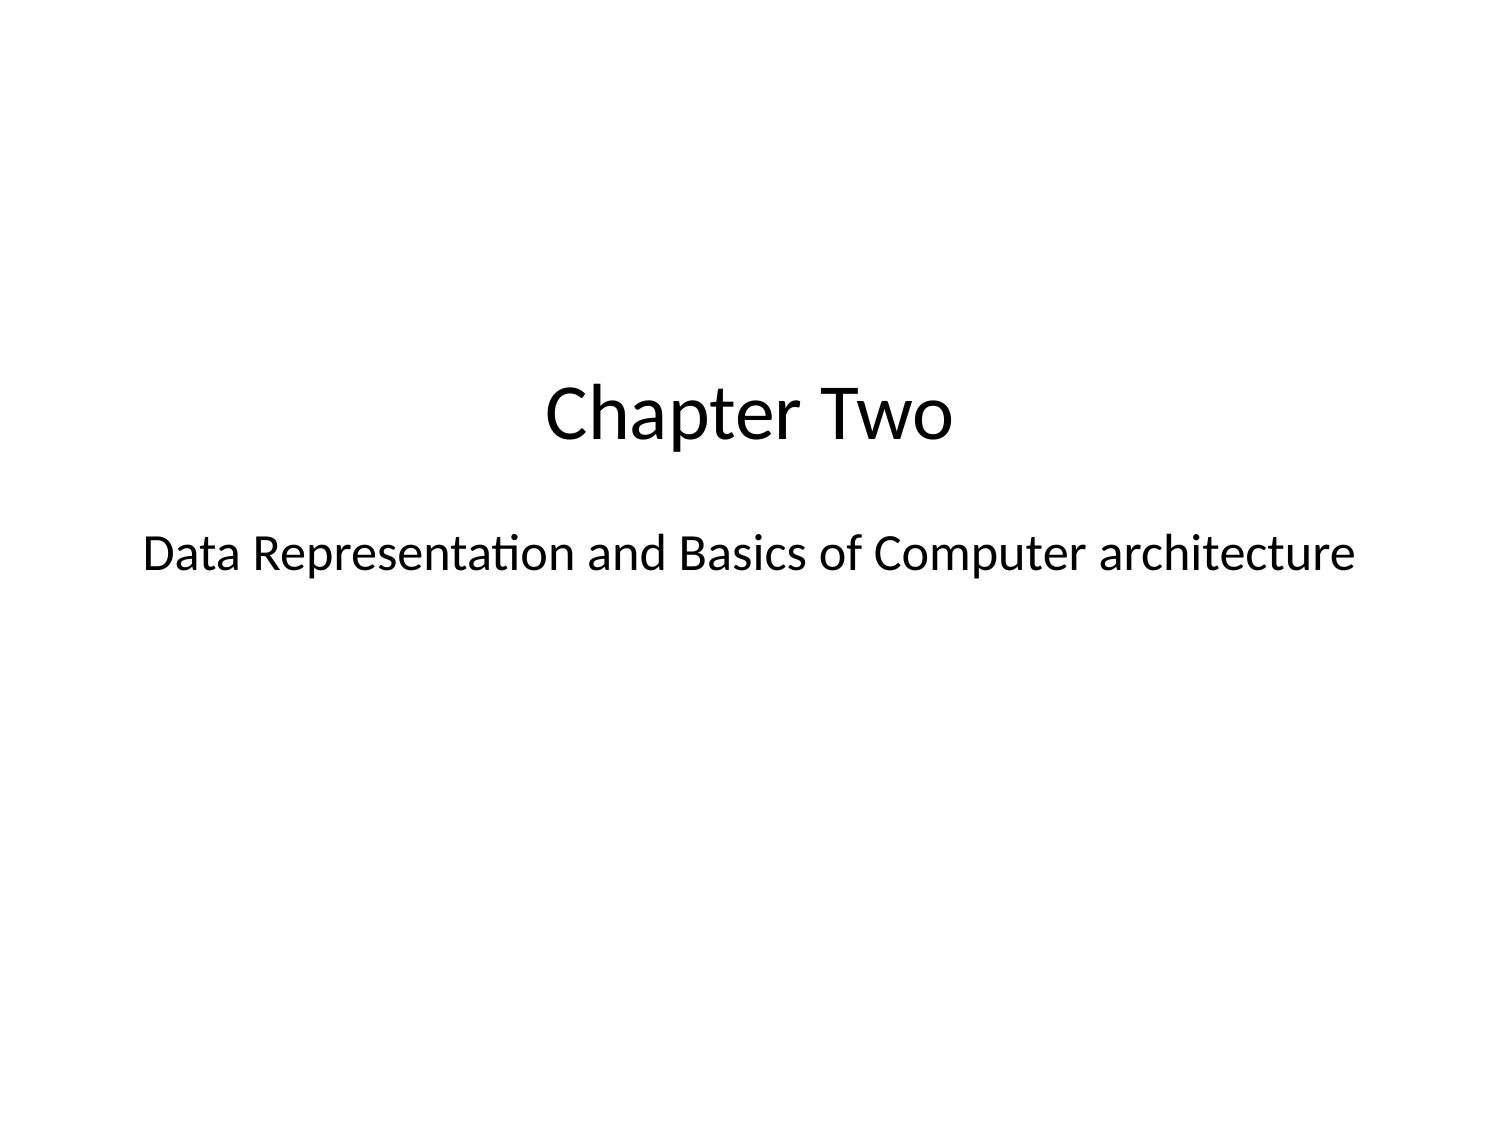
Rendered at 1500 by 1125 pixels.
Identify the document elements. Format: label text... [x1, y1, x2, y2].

title Chapter Two Data Representation and Basics of Computer architecture [112, 349, 1388, 591]
